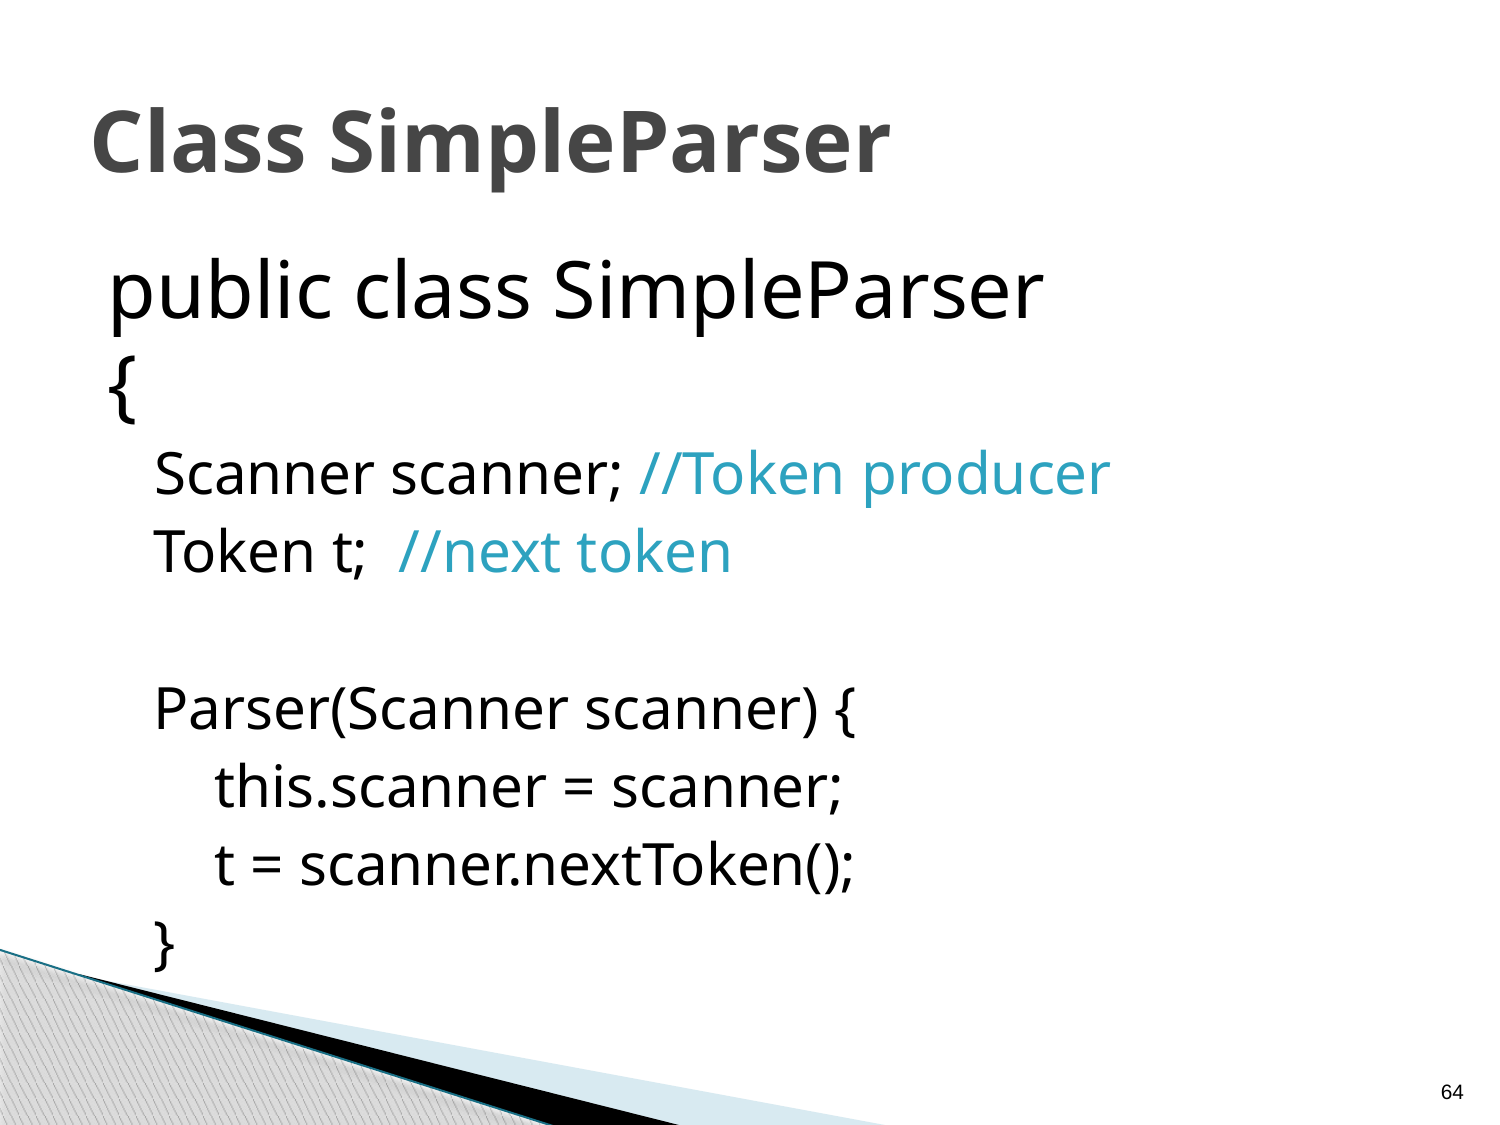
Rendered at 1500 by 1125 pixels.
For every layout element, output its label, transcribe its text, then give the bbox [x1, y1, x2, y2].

title Class SimpleParser [75, 45, 1425, 233]
list public class SimpleParser { Scanner scanner; //Token producer Token t; //next token Parser(Scanner scanner) { this.scanner = scanner; t = scanner.nextToken(); } [75, 243, 1425, 986]
slide_number 64 [1325, 1051, 1479, 1112]
